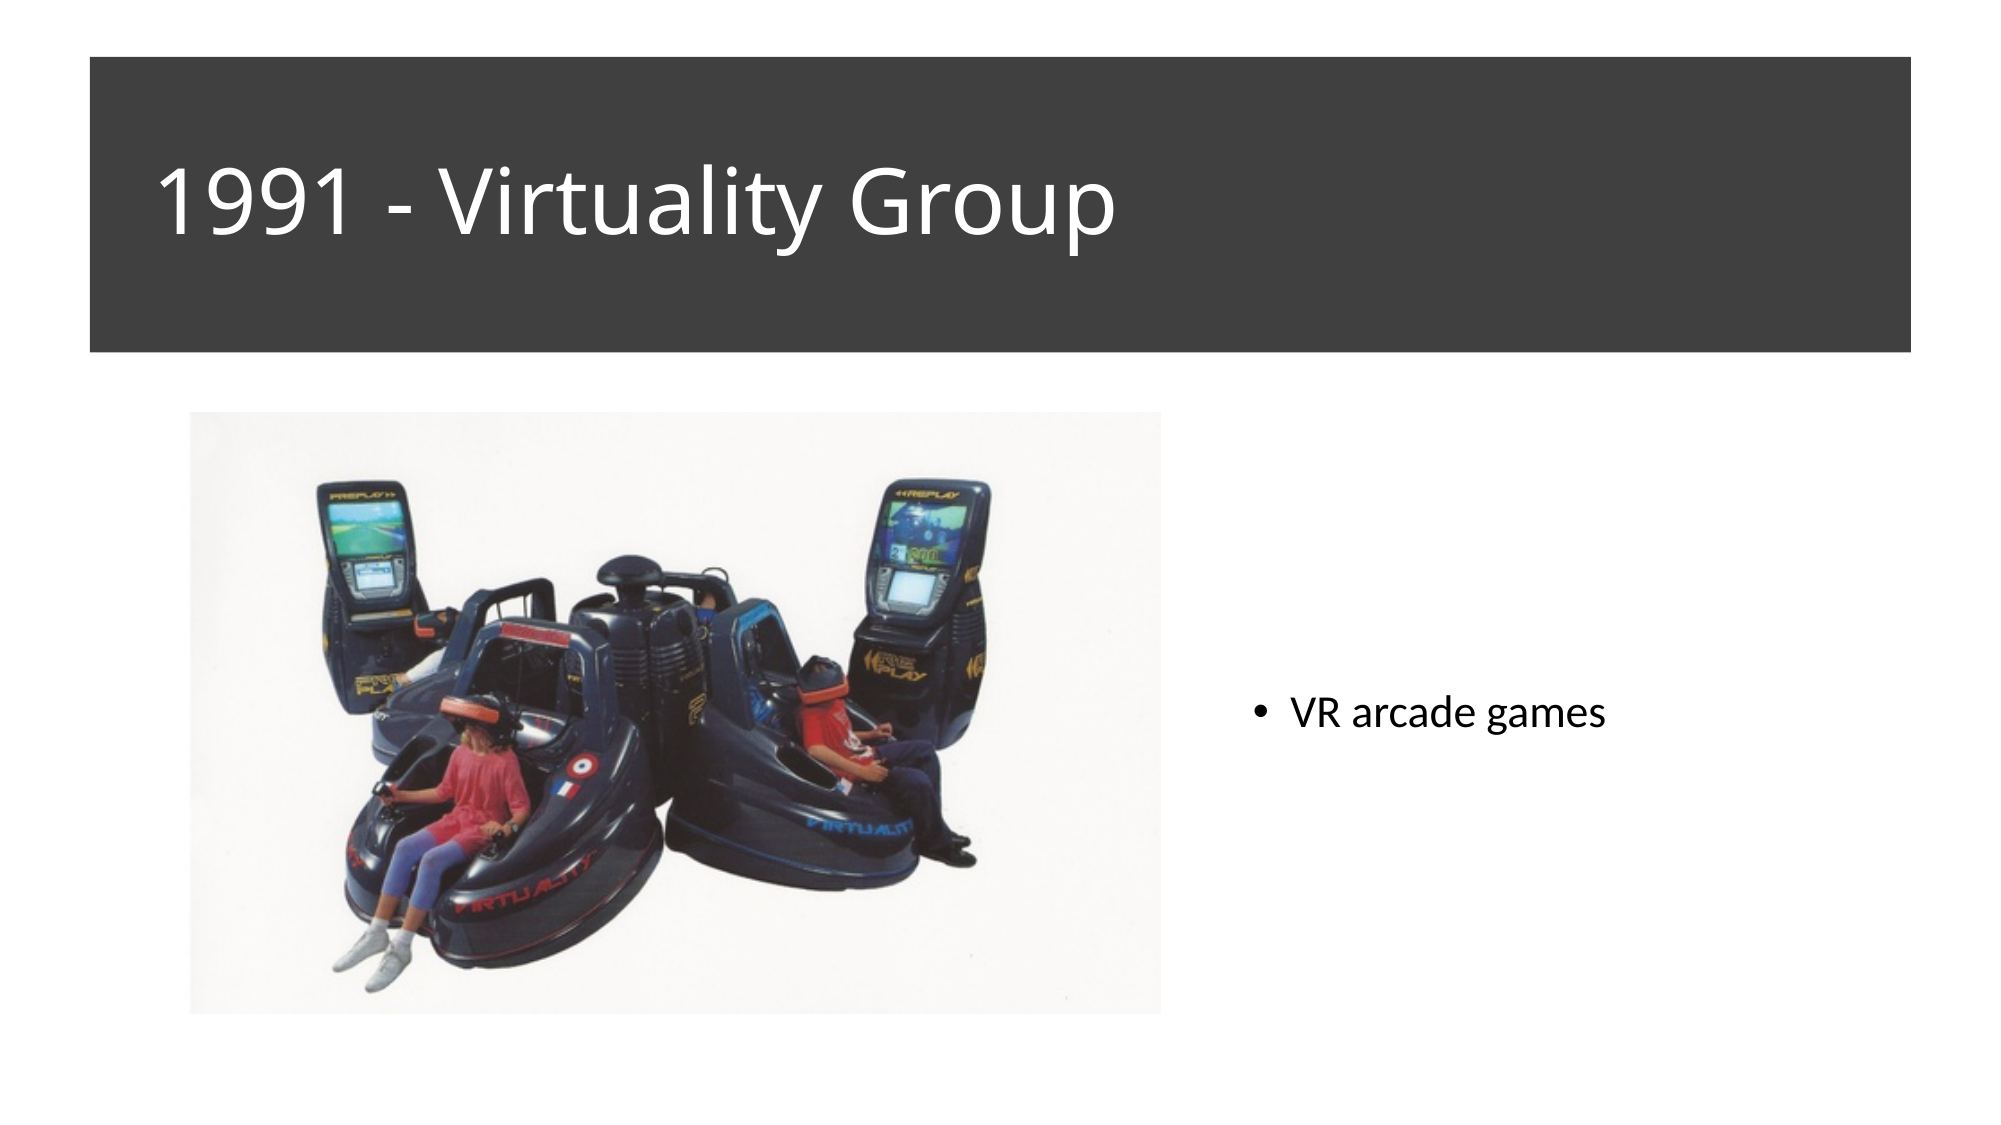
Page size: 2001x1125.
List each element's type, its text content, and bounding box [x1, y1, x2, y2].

picture [137, 412, 1161, 1014]
title 1991 - Virtuality Group [137, 96, 1863, 314]
text_box [89, 56, 1912, 353]
list VR arcade games [1237, 412, 1862, 1014]
